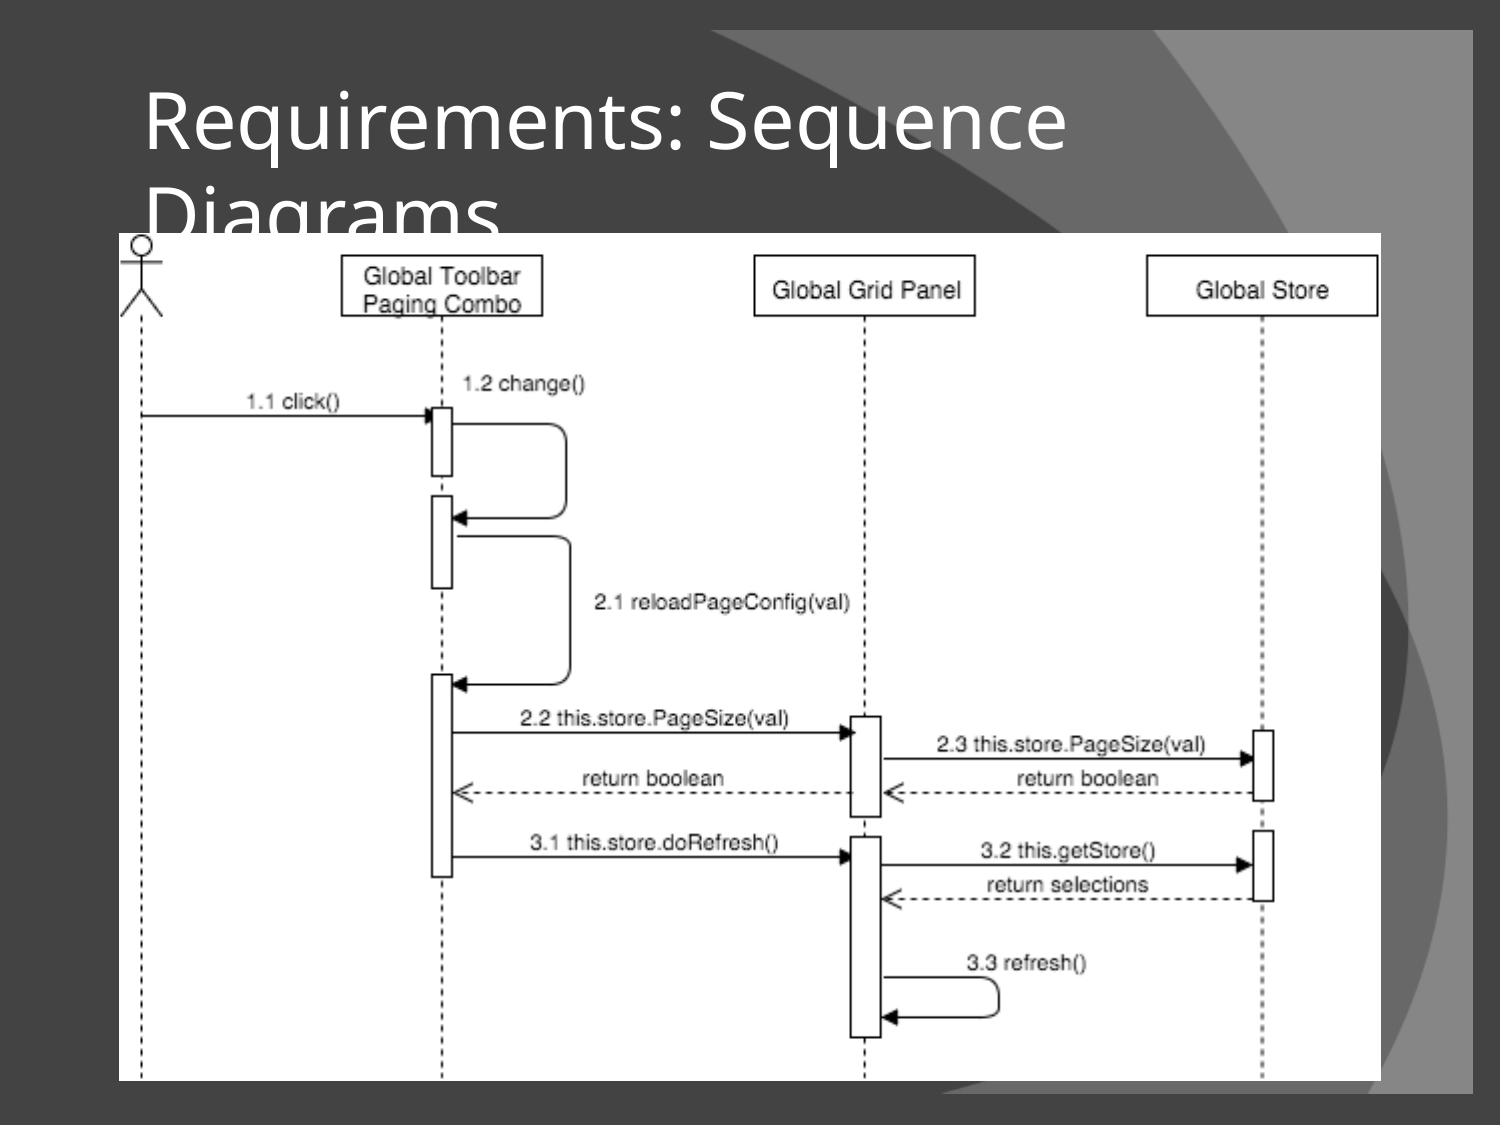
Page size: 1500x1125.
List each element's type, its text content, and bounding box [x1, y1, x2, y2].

title Requirements: Sequence Diagrams #524 [127, 62, 1450, 234]
picture [24, 30, 1473, 1094]
